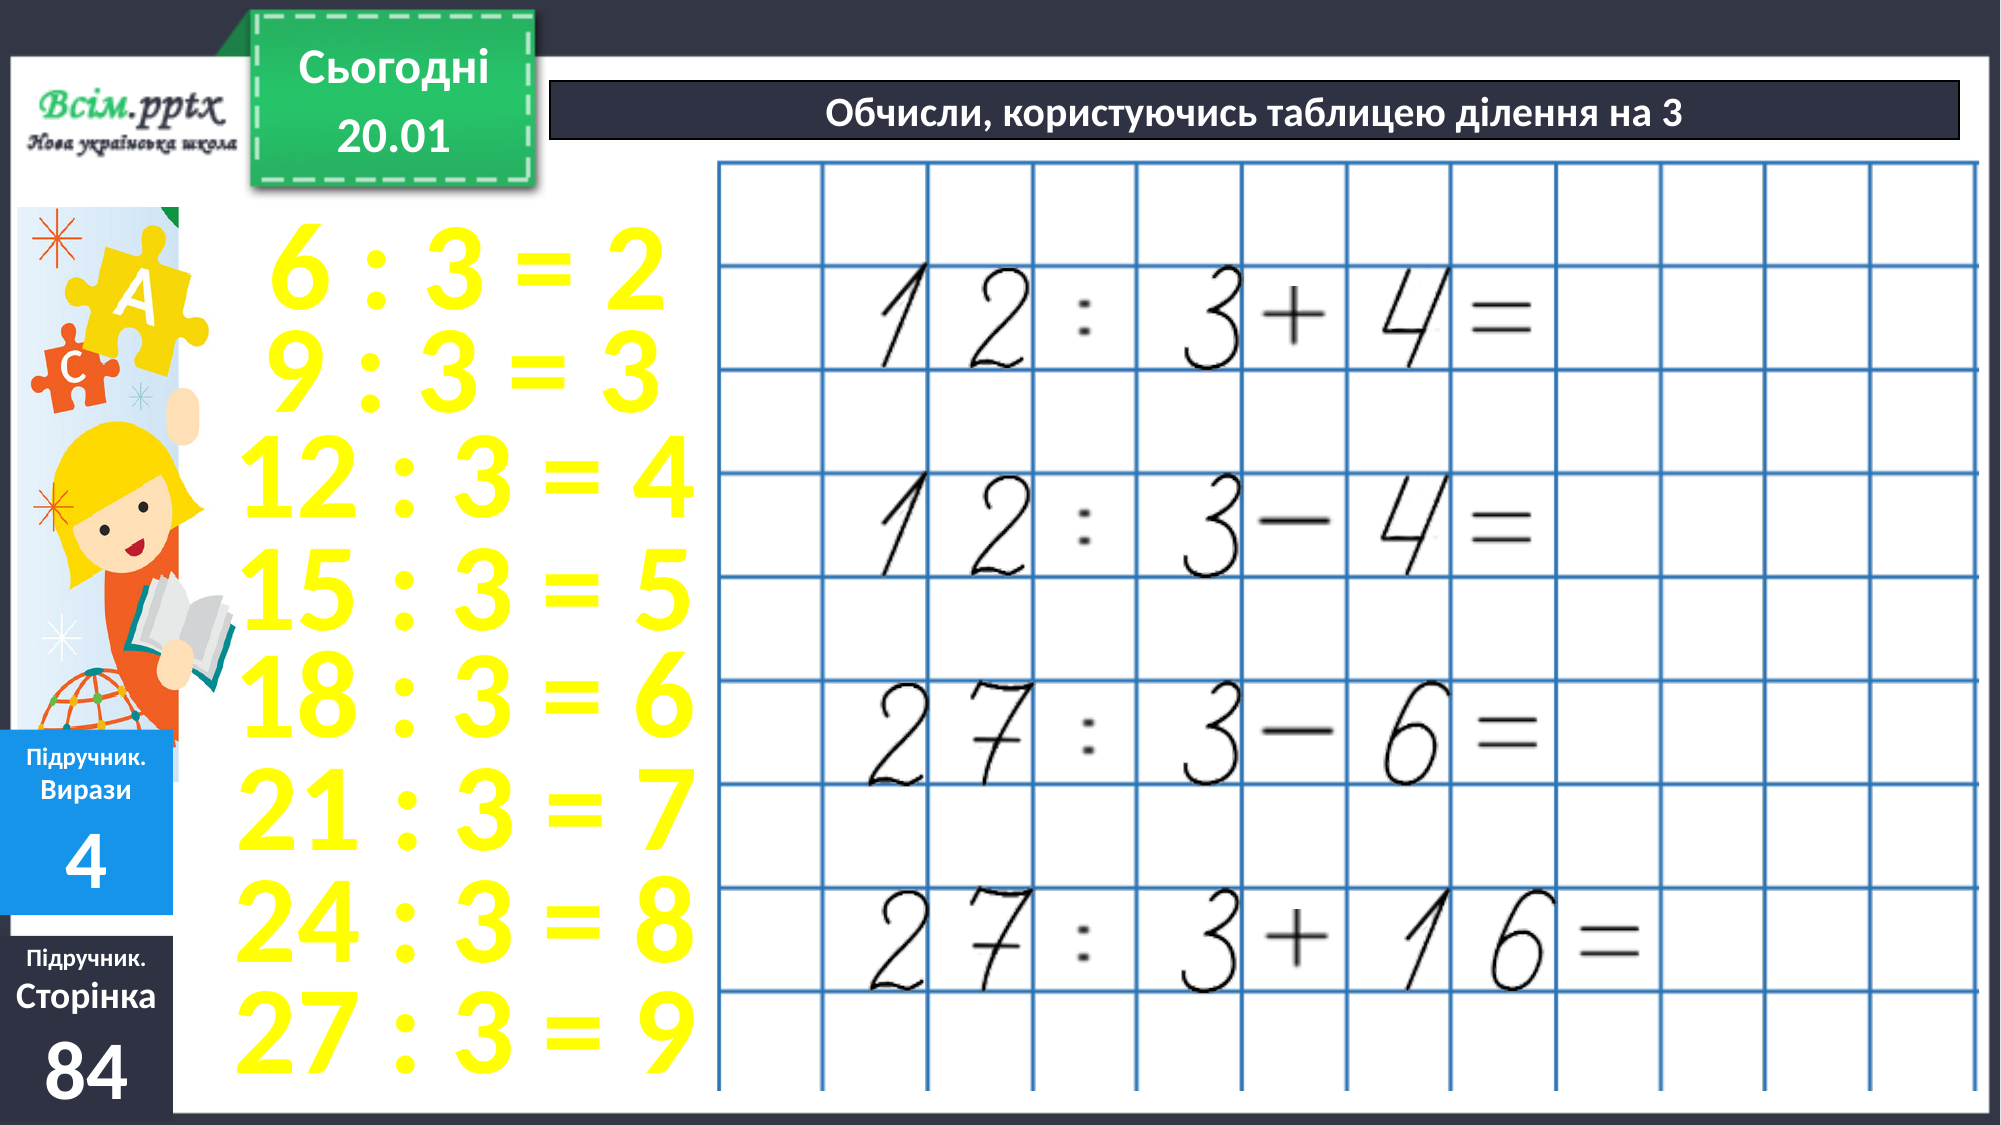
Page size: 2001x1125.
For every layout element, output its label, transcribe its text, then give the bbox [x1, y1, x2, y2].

text_box 9 : 3 = 3 [264, 279, 678, 385]
text_box Підручник. Вирази 4 [0, 729, 174, 916]
text_box 21 : 3 = 7 [220, 717, 702, 830]
text_box 12 : 3 = 4 [264, 385, 702, 497]
text_box 20.01 [263, 101, 524, 164]
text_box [1067, 678, 1141, 799]
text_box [1038, 468, 1140, 589]
text_box 6 : 3 = 2 [253, 176, 683, 342]
text_box 15 : 3 = 5 [264, 497, 702, 605]
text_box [1065, 259, 1140, 380]
text_box Підручник. Сторінка 84 [0, 935, 174, 1122]
picture [0, 0, 2001, 1125]
text_box 27 : 3 = 9 [218, 940, 712, 1106]
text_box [1067, 885, 1139, 1006]
text_box 18 : 3 = 6 [264, 605, 702, 717]
text_box Сьогодні [284, 26, 535, 101]
text_box 24 : 3 = 8 [218, 830, 702, 940]
text_box Обчисли, користуючись таблицею ділення на 3 [549, 80, 1960, 140]
